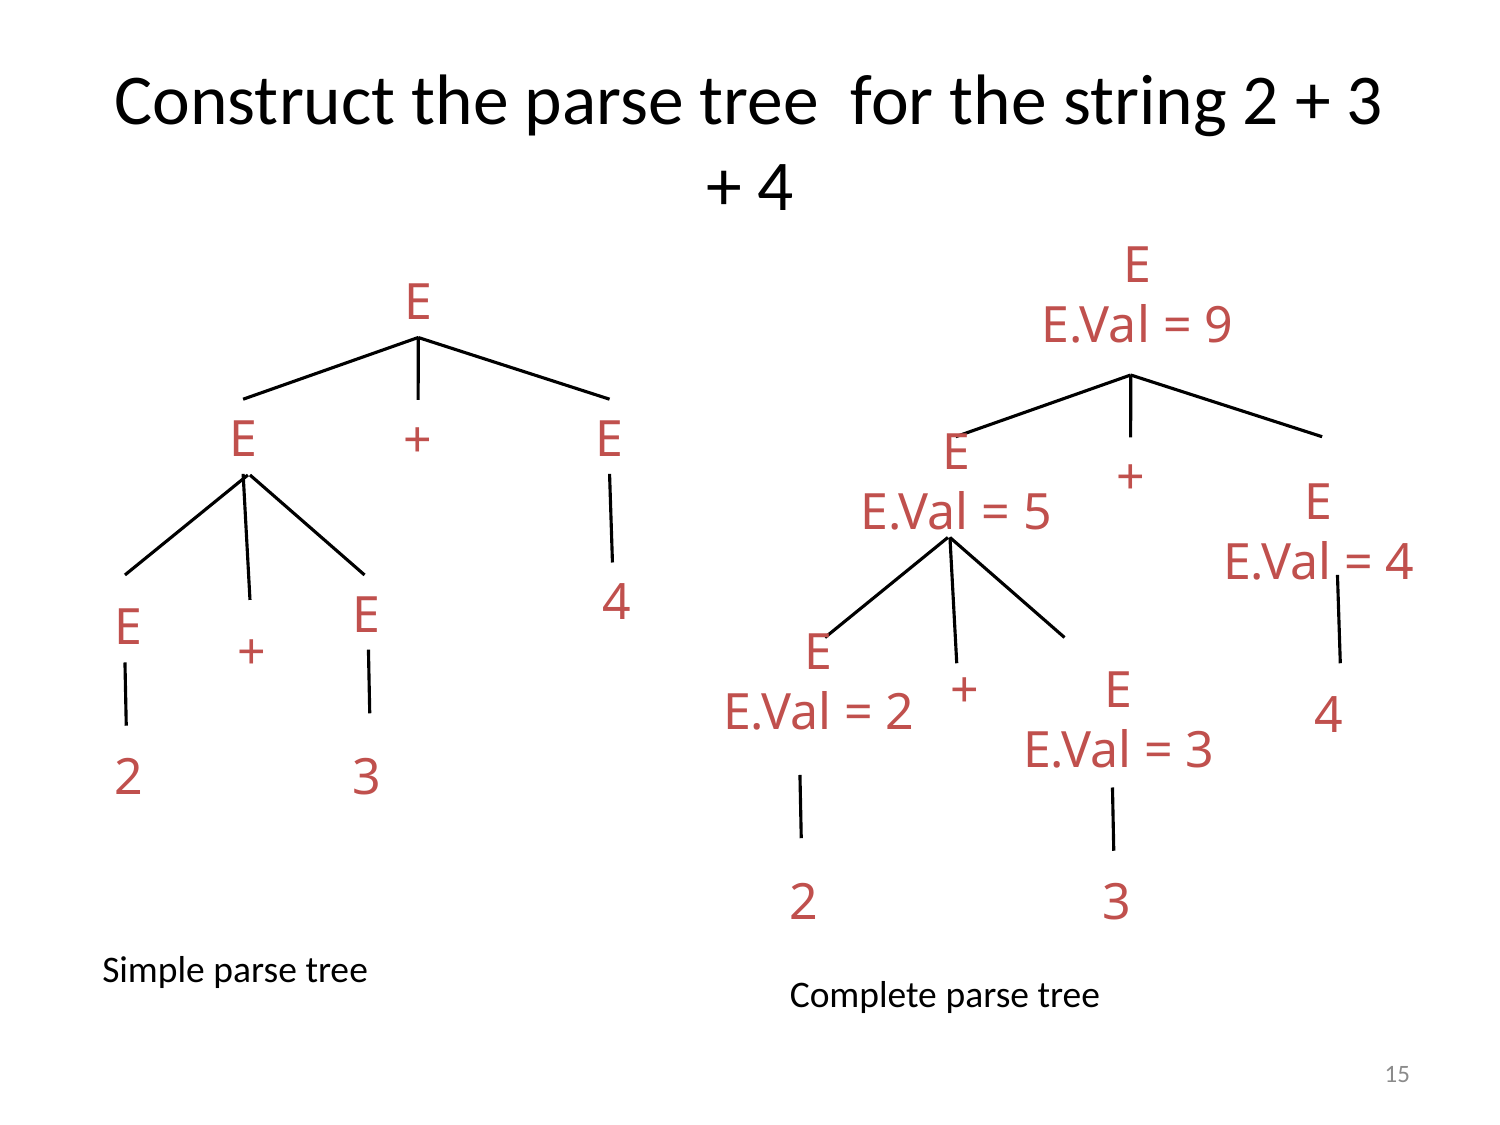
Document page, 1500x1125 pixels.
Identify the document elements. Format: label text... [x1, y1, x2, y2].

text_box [419, 337, 610, 400]
text_box E [214, 399, 272, 473]
text_box E E.Val = 5 [825, 412, 1088, 548]
text_box Simple parse tree [87, 937, 488, 998]
text_box 2 [774, 862, 844, 938]
text_box E [389, 262, 447, 335]
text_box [242, 337, 414, 400]
text_box E E.Val = 3 [987, 649, 1250, 785]
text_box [950, 537, 1065, 638]
text_box + [389, 408, 448, 475]
slide_number 15 [1074, 1042, 1425, 1103]
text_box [249, 474, 365, 576]
text_box 3 [337, 737, 407, 813]
text_box + [223, 612, 282, 688]
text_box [1131, 374, 1323, 437]
text_box E [337, 574, 400, 650]
text_box E E.Val = 9 [962, 224, 1313, 360]
title Construct the parse tree for the string 2 + 3 + 4 [75, 45, 1425, 233]
text_box 4 [587, 562, 649, 638]
text_box E E.Val = 2 [687, 612, 950, 748]
text_box 3 [1087, 862, 1157, 938]
text_box Complete parse tree [774, 962, 1325, 1023]
text_box + [1101, 445, 1160, 513]
text_box E E.Val = 4 [1187, 462, 1450, 598]
text_box E [580, 399, 639, 474]
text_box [955, 374, 1129, 437]
text_box 2 [99, 737, 169, 813]
text_box E [99, 587, 162, 663]
text_box + [950, 649, 987, 725]
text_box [824, 537, 949, 638]
text_box 4 [1299, 674, 1362, 750]
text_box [1294, 617, 1384, 621]
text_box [566, 516, 656, 521]
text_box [124, 474, 249, 576]
